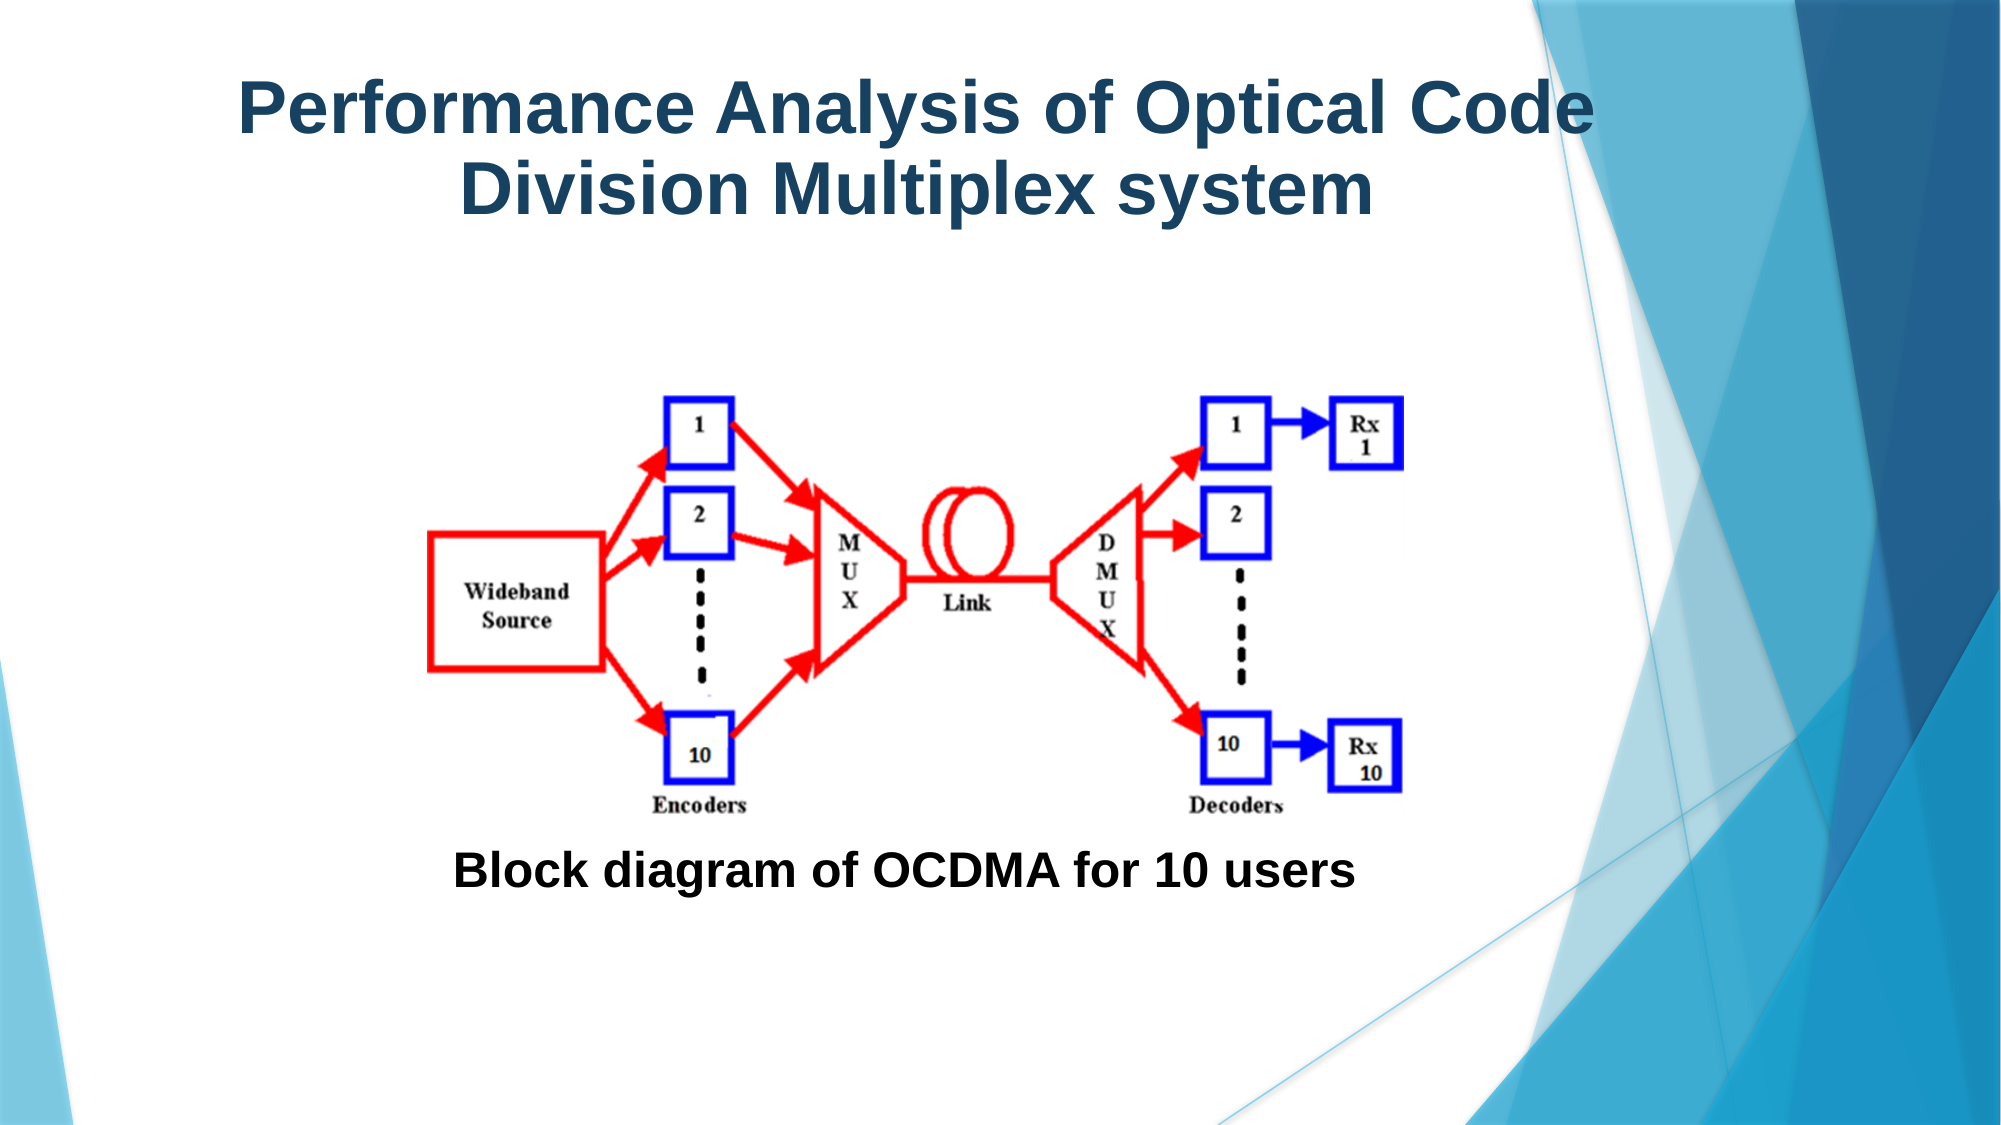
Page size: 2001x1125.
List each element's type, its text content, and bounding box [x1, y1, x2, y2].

picture [427, 393, 1404, 816]
list Block diagram of OCDMA for 10 users [355, 844, 1455, 955]
title Performance Analysis of Optical Code Division Multiplex system [231, 44, 1605, 365]
